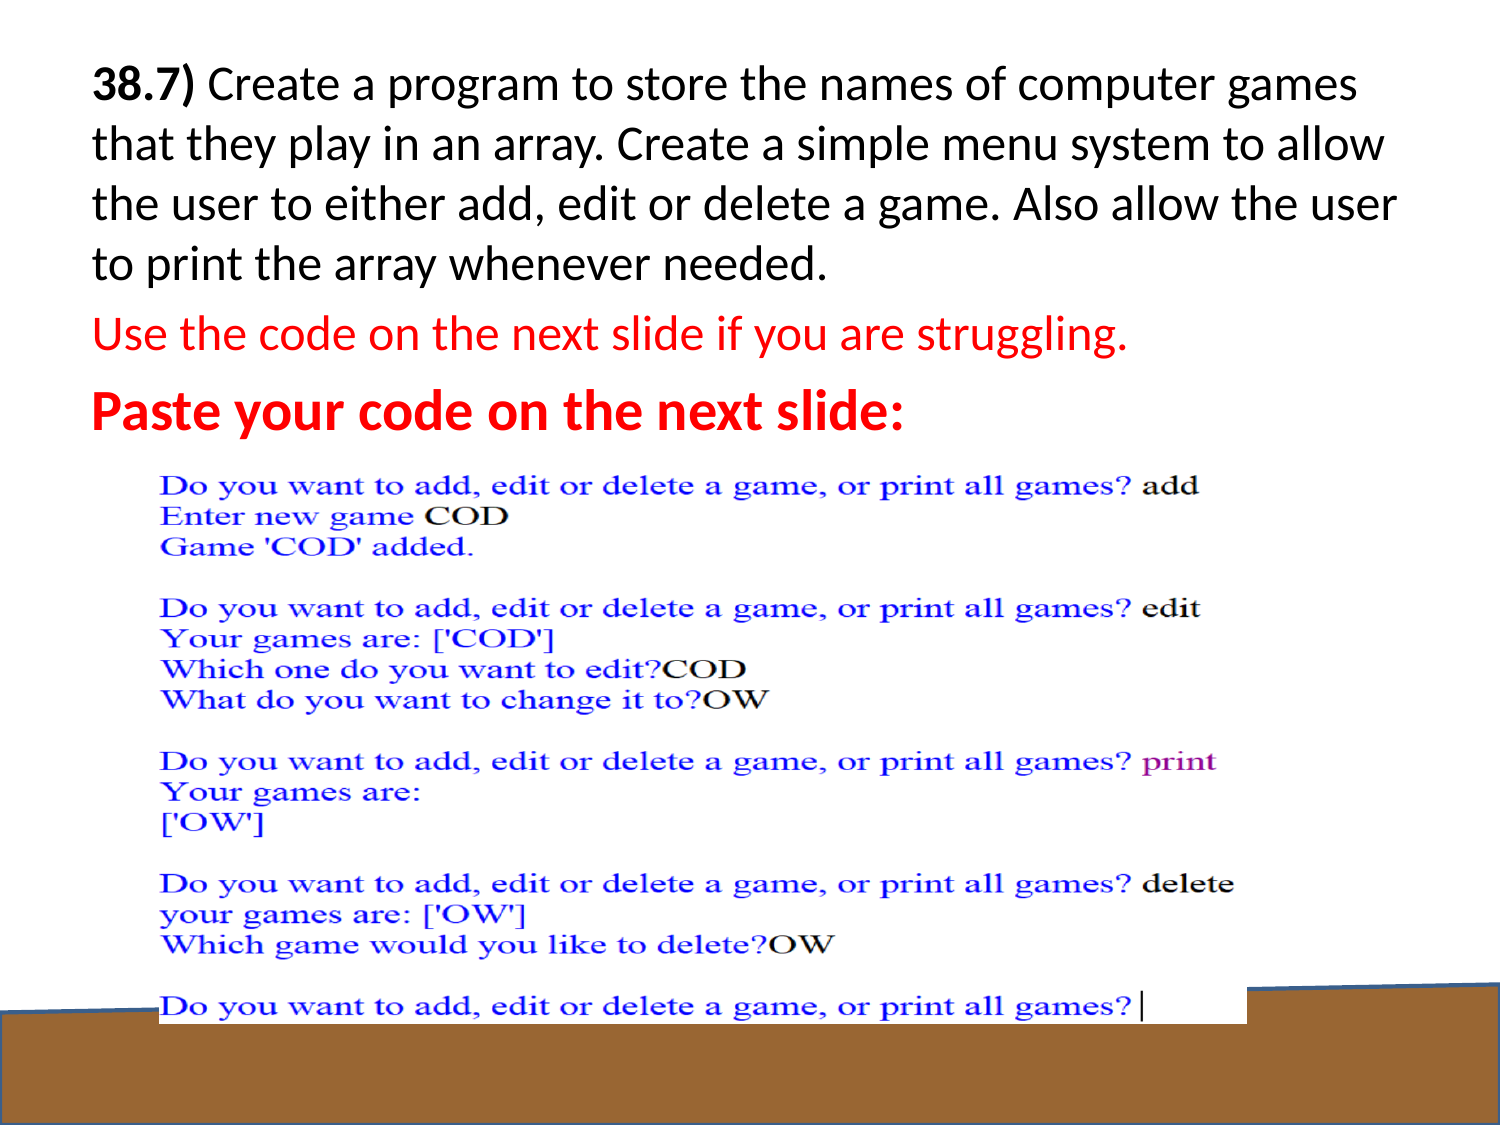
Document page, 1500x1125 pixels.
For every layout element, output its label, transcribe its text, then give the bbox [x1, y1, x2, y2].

picture [159, 467, 1247, 1024]
list 38.7) Create a program to store the names of computer games that they play in an array. Create a simple menu system to allow the user to either add, edit or delete a game. Also allow the user to print the array whenever needed. Use the code on the next slide if you are struggling. Paste your code on the next slide: [76, 42, 1427, 786]
